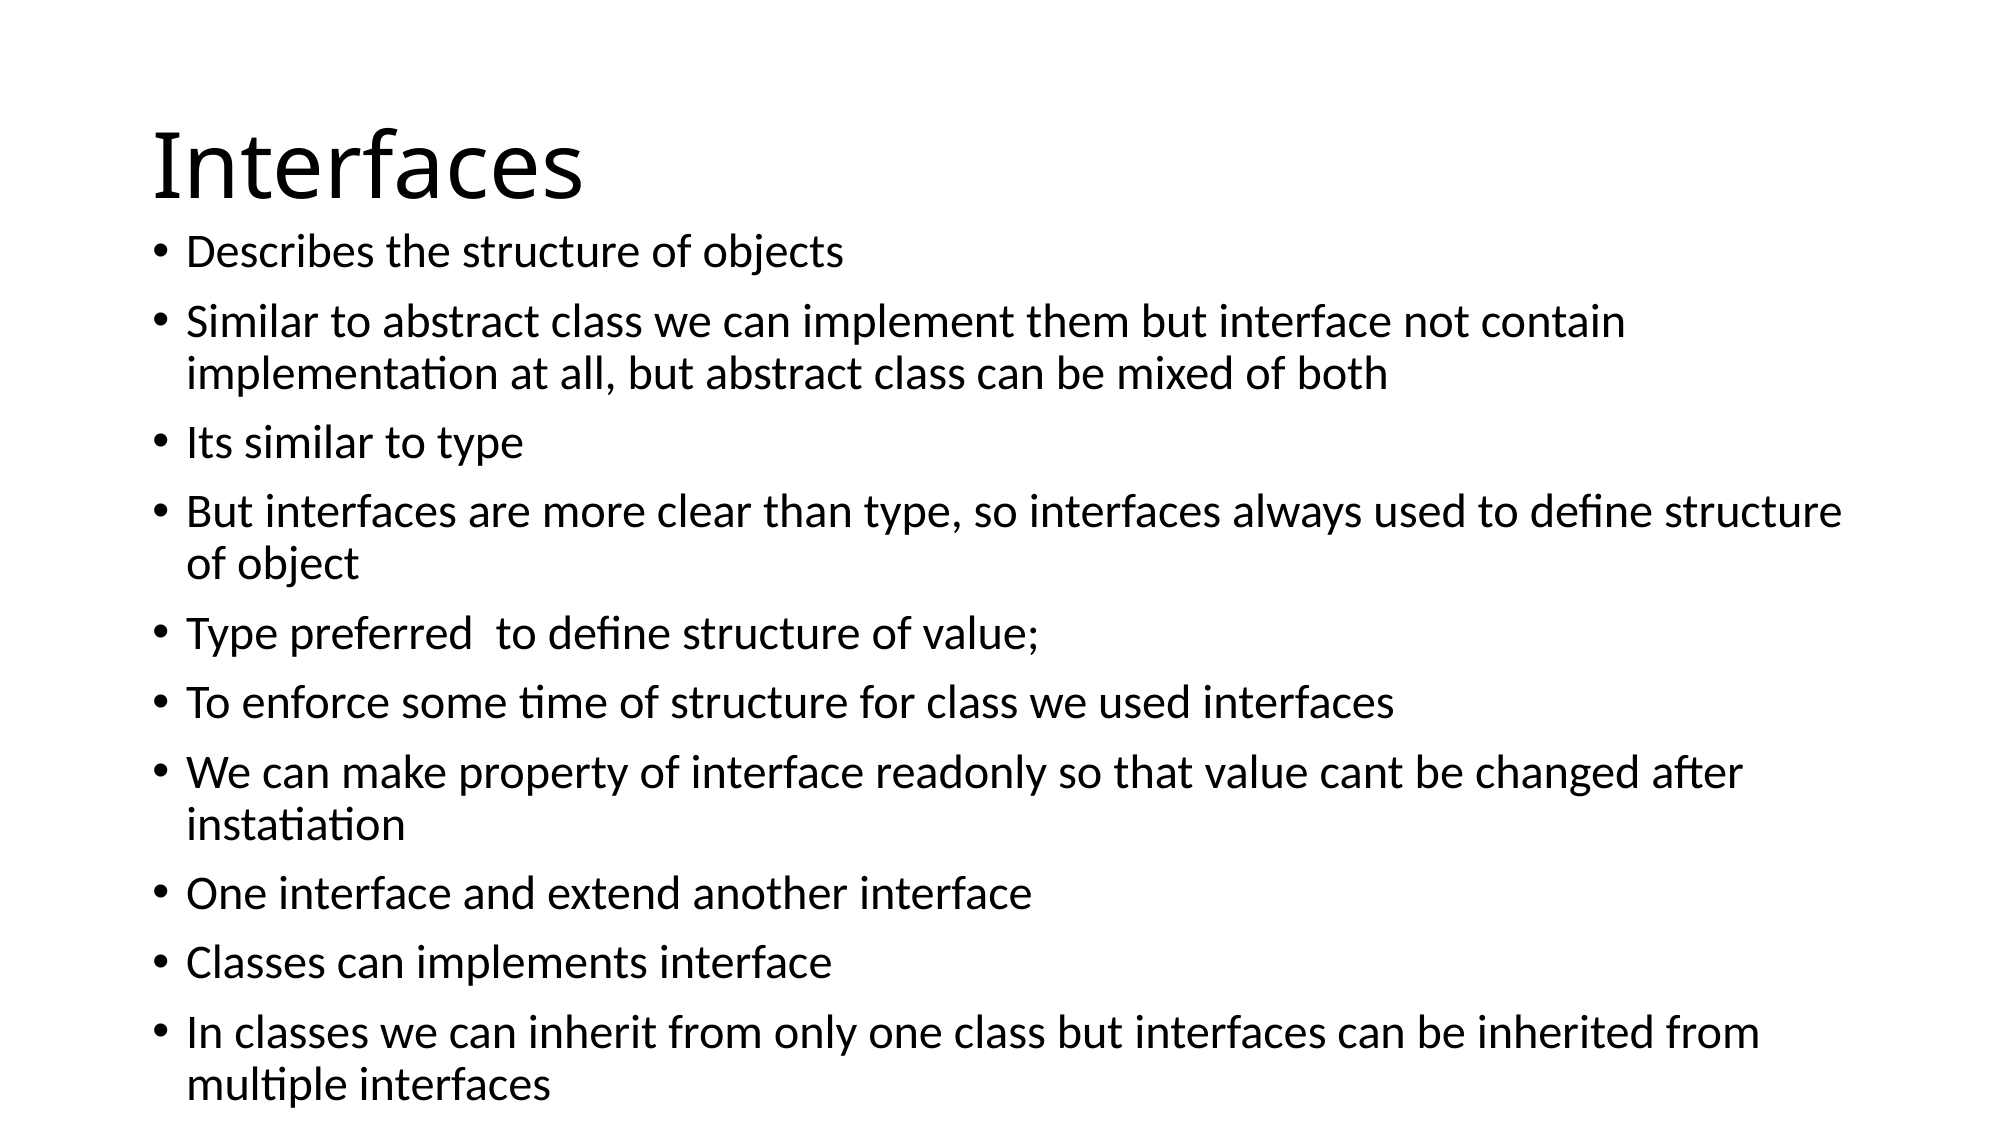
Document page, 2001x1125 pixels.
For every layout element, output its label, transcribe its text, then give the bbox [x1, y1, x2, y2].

list Describes the structure of objects Similar to abstract class we can implement them but interface not contain implementation at all, but abstract class can be mixed of both Its similar to type But interfaces are more clear than type, so interfaces always used to define structure of object Type preferred to define structure of value; To enforce some time of structure for class we used interfaces We can make property of interface readonly so that value cant be changed after instatiation One interface and extend another interface Classes can implements interface In classes we can inherit from only one class but interfaces can be inherited from multiple interfaces [137, 218, 1863, 1125]
title Interfaces [137, 59, 1863, 218]
